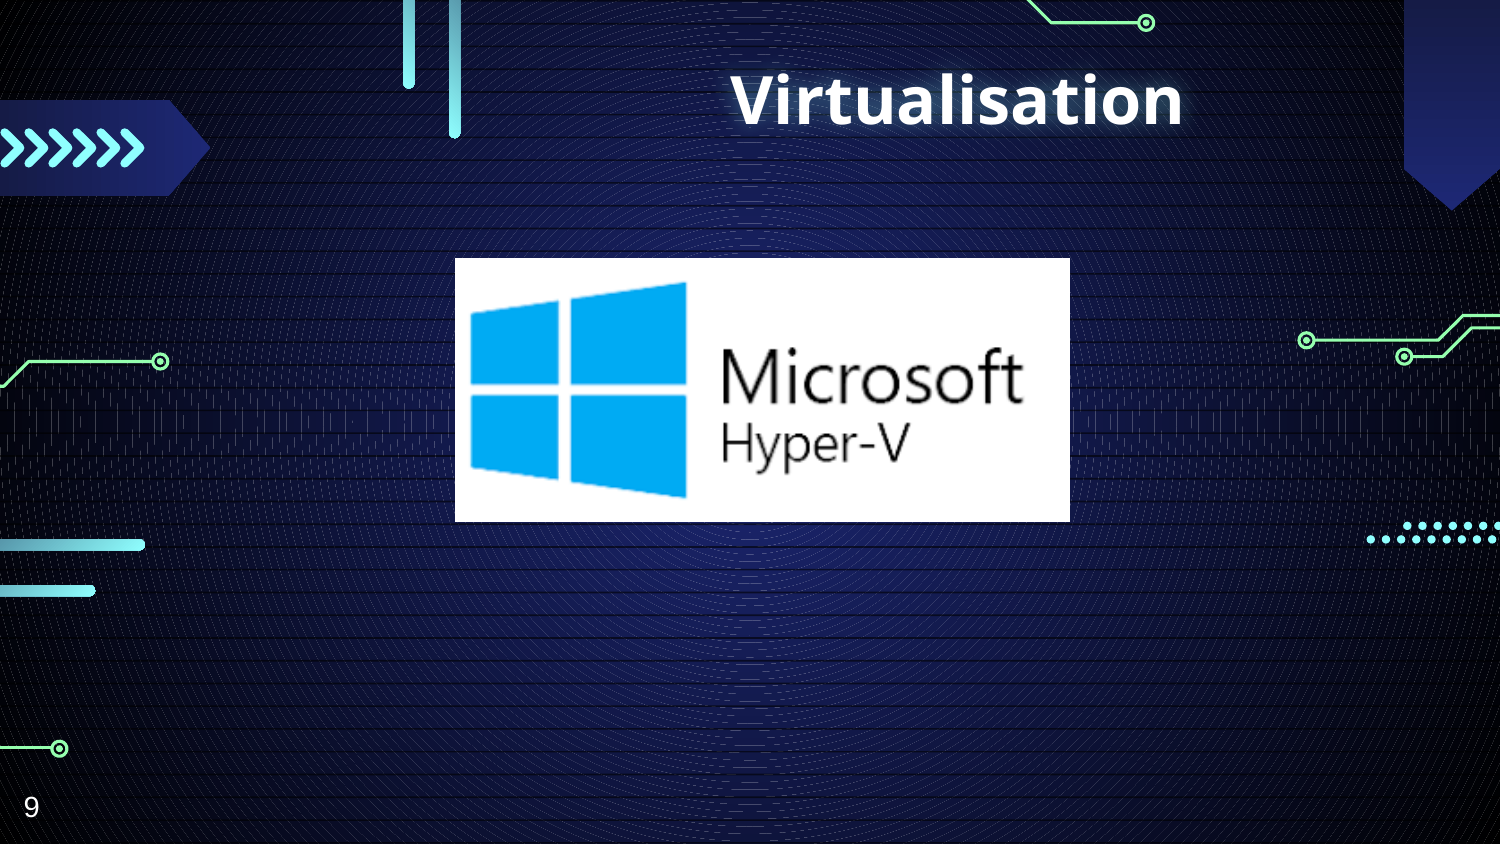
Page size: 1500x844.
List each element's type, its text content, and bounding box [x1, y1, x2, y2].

text_box 9 [8, 780, 62, 831]
picture [454, 257, 1071, 522]
title Virtualisation [455, 51, 1461, 146]
